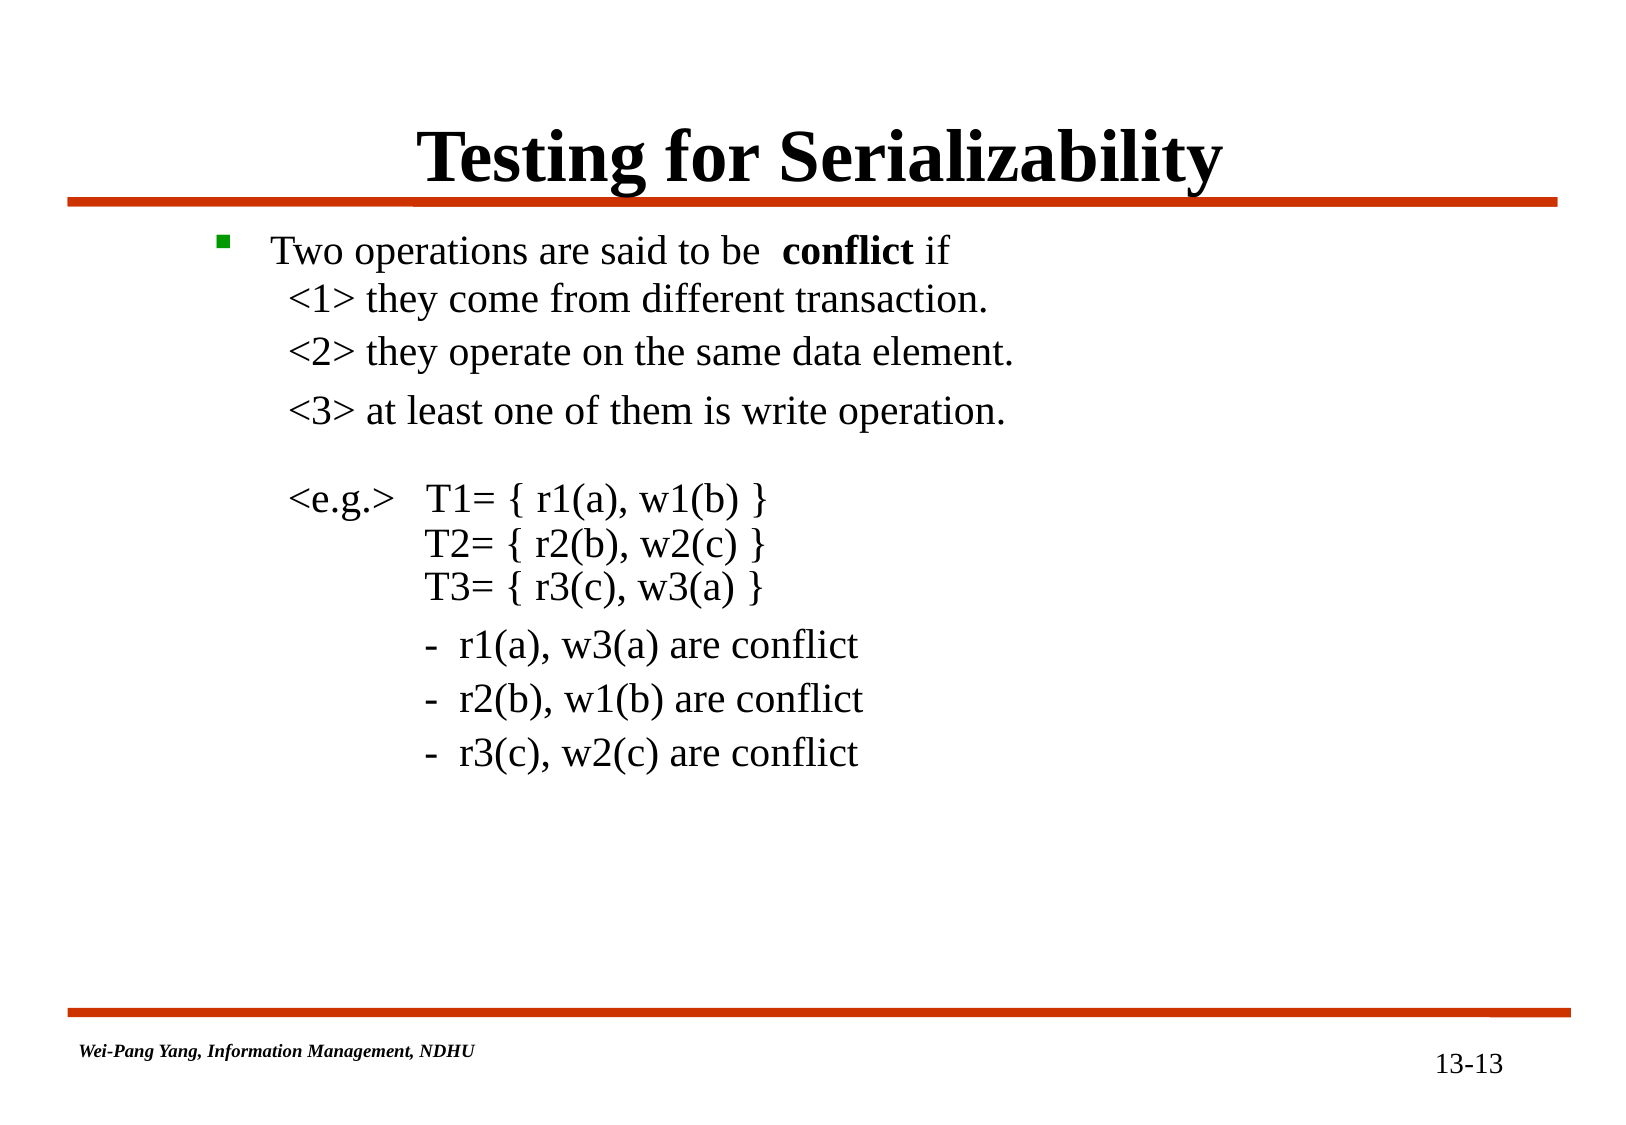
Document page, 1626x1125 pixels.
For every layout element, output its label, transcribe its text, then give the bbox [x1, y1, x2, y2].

title Testing for Serializability [150, 115, 1491, 188]
list Two operations are said to be conflict if <1> they come from different transaction. <2> they operate on the same data element. <3> at least one of them is write operation. <e.g.> T1= { r1(a), w1(b) } T2= { r2(b), w2(c) } T3= { r3(c), w3(a) } - r1(a), w3(a) are conflict - r2(b), w1(b) are conflict - r3(c), w2(c) are conflict [122, 224, 1513, 988]
